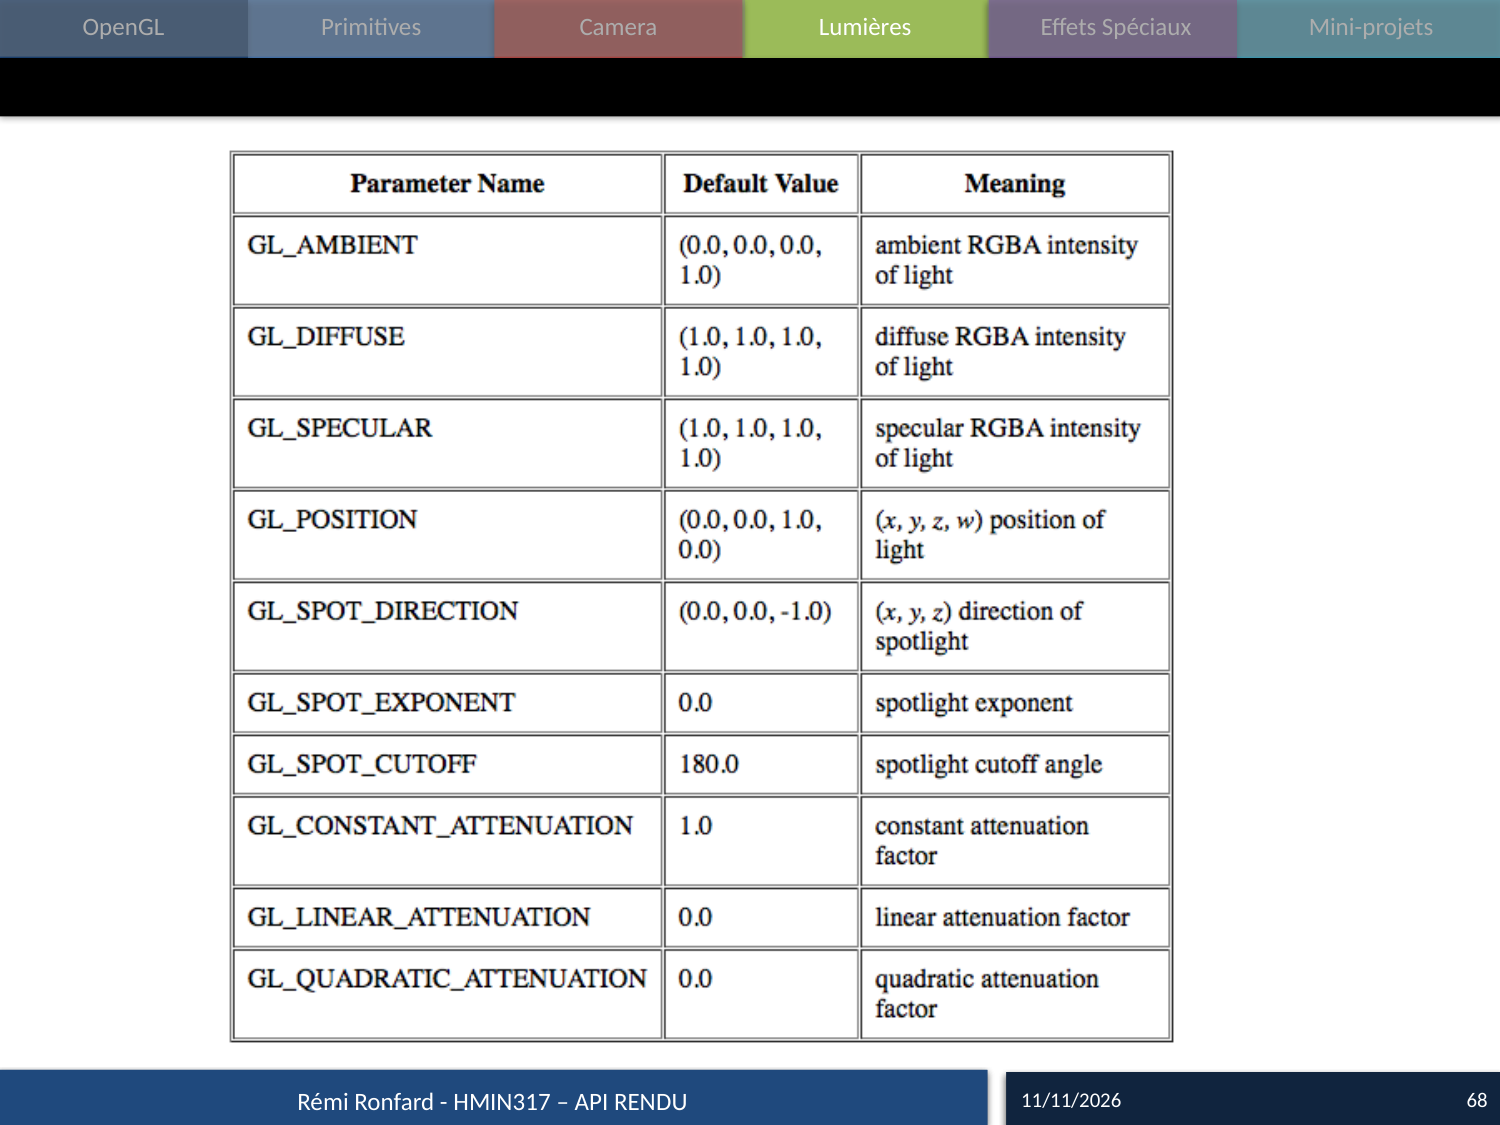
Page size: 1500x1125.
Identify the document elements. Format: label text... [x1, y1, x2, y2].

footer Rémi Ronfard - HMIN317 – API RENDU [0, 1072, 988, 1125]
picture [220, 134, 1207, 1046]
slide_number 68 [1153, 1071, 1500, 1125]
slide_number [1006, 1070, 1153, 1125]
